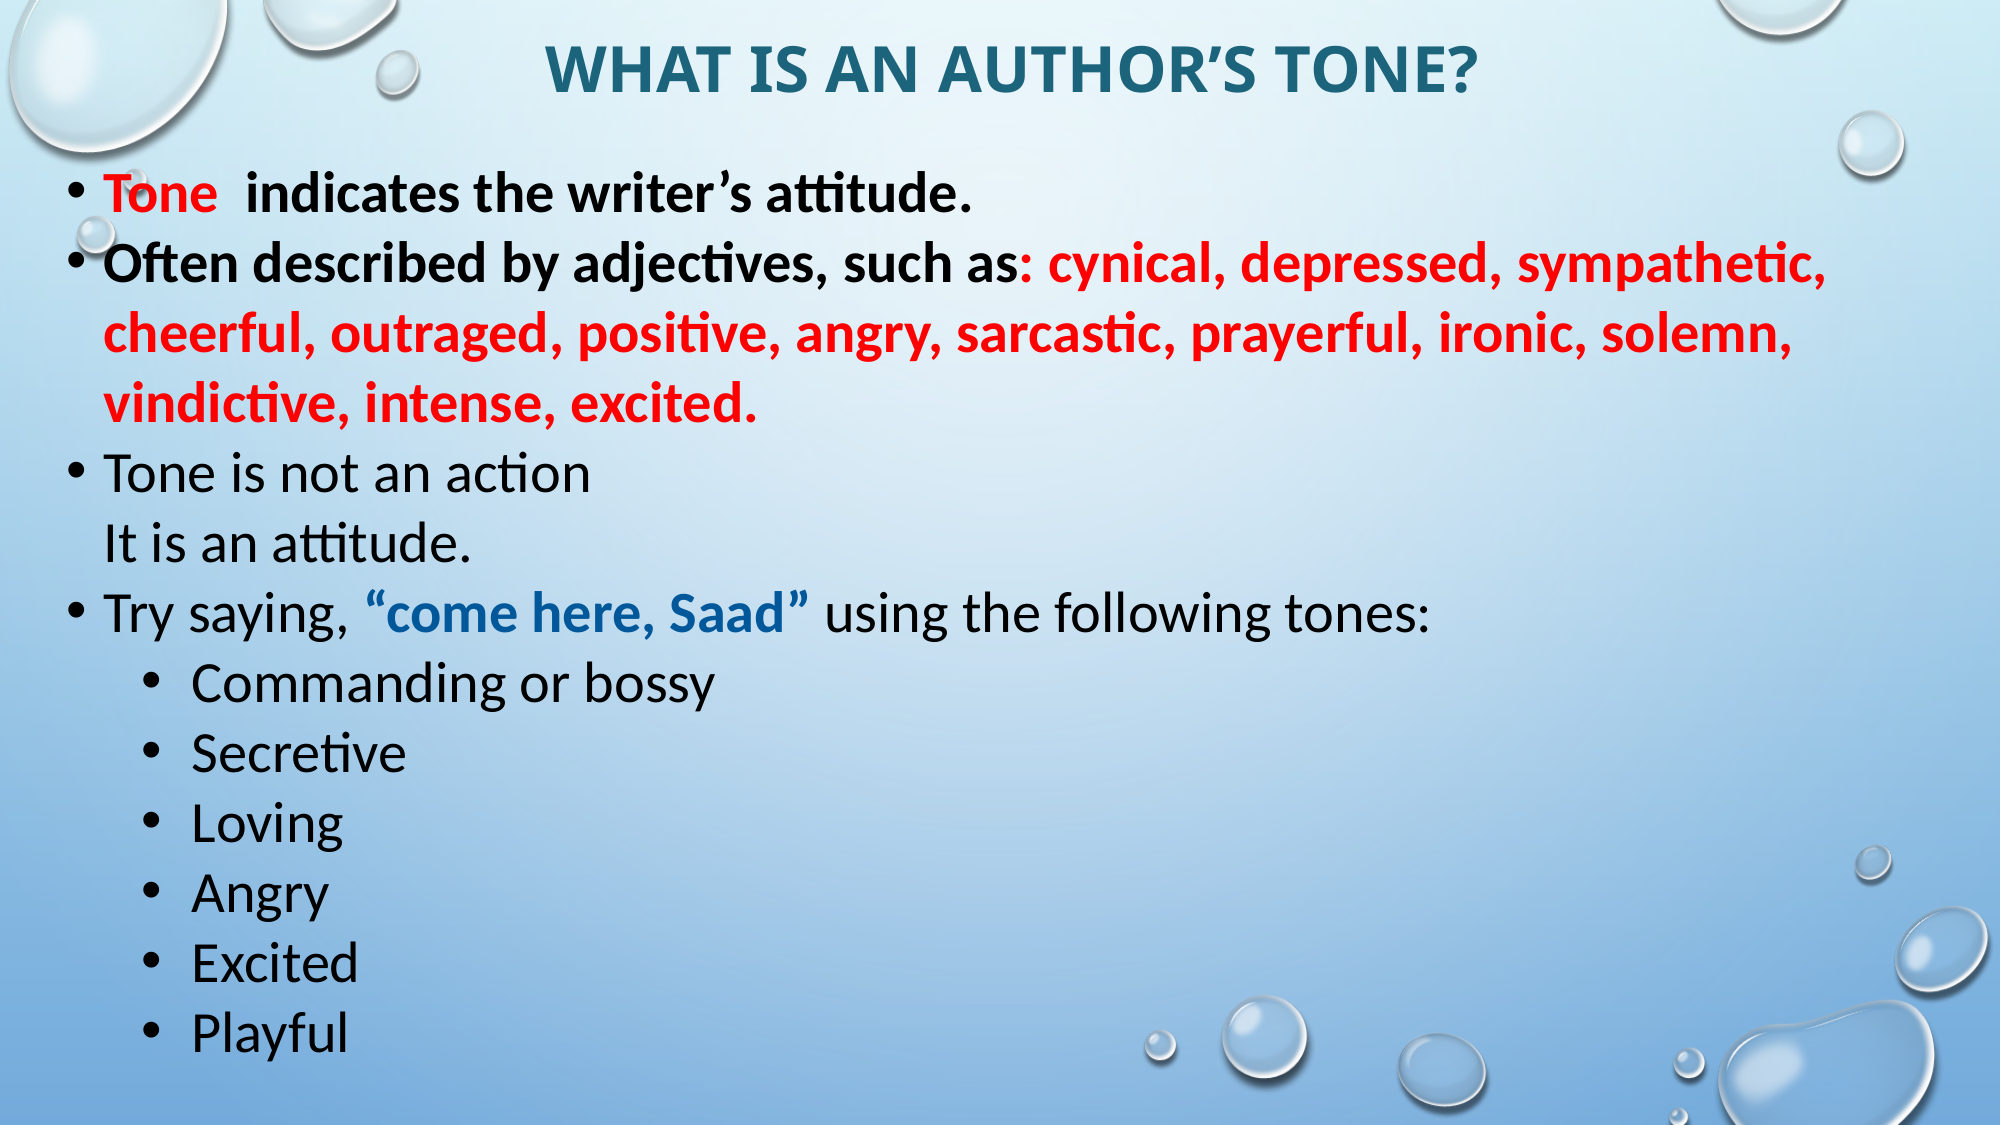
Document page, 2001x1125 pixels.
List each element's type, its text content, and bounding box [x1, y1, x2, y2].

title WHAT IS AN AUTHOR’S TONE? [162, 29, 1863, 114]
list Tone indicates the writer’s attitude. Often described by adjectives, such as: cynical, depressed, sympathetic, cheerful, outraged, positive, angry, sarcastic, prayerful, ironic, solemn, vindictive, intense, excited. Tone is not an action It is an attitude. Try saying, “come here, Saad” using the following tones: Commanding or bossy Secretive Loving Angry Excited Playful [51, 146, 1974, 1125]
picture [0, 0, 2000, 1125]
